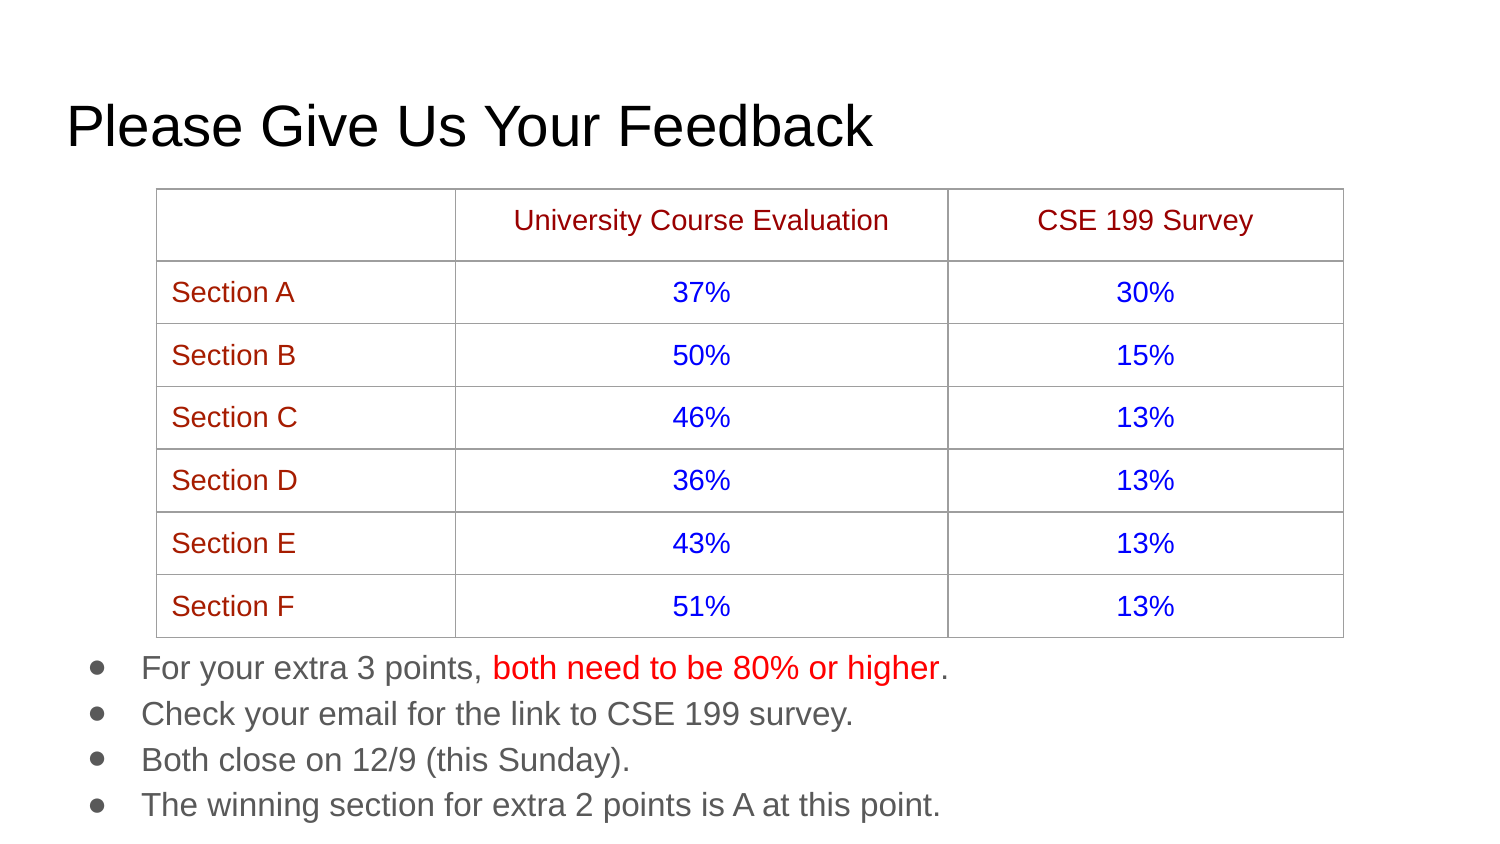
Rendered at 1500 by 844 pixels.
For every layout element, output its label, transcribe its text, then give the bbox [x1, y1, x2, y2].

table_cell Section D [157, 450, 455, 511]
list For your extra 3 points, both need to be 80% or higher. Check your email for the link to CSE 199 survey. Both close on 12/9 (this Sunday). The winning section for extra 2 points is A at this point. [51, 189, 1449, 750]
table_cell 50% [456, 324, 947, 386]
table_header CSE 199 Survey [949, 190, 1343, 260]
table_cell 13% [949, 575, 1343, 637]
table_header [157, 190, 455, 260]
table_cell 46% [456, 387, 947, 448]
title Please Give Us Your Feedback [51, 72, 1449, 167]
table_cell 36% [456, 450, 947, 511]
table_cell 43% [456, 513, 947, 574]
table_cell 13% [949, 513, 1343, 574]
table_cell Section C [157, 387, 455, 448]
table_cell Section B [157, 324, 455, 386]
table_cell 13% [949, 387, 1343, 448]
table_cell 15% [949, 324, 1343, 386]
table_cell Section E [157, 513, 455, 574]
table_cell 30% [949, 262, 1343, 323]
table_cell Section F [157, 575, 455, 637]
table_cell 13% [949, 450, 1343, 511]
table_cell Section A [157, 262, 455, 323]
table_cell 51% [456, 575, 947, 637]
table_header University Course Evaluation [456, 190, 947, 260]
table_cell 37% [456, 262, 947, 323]
